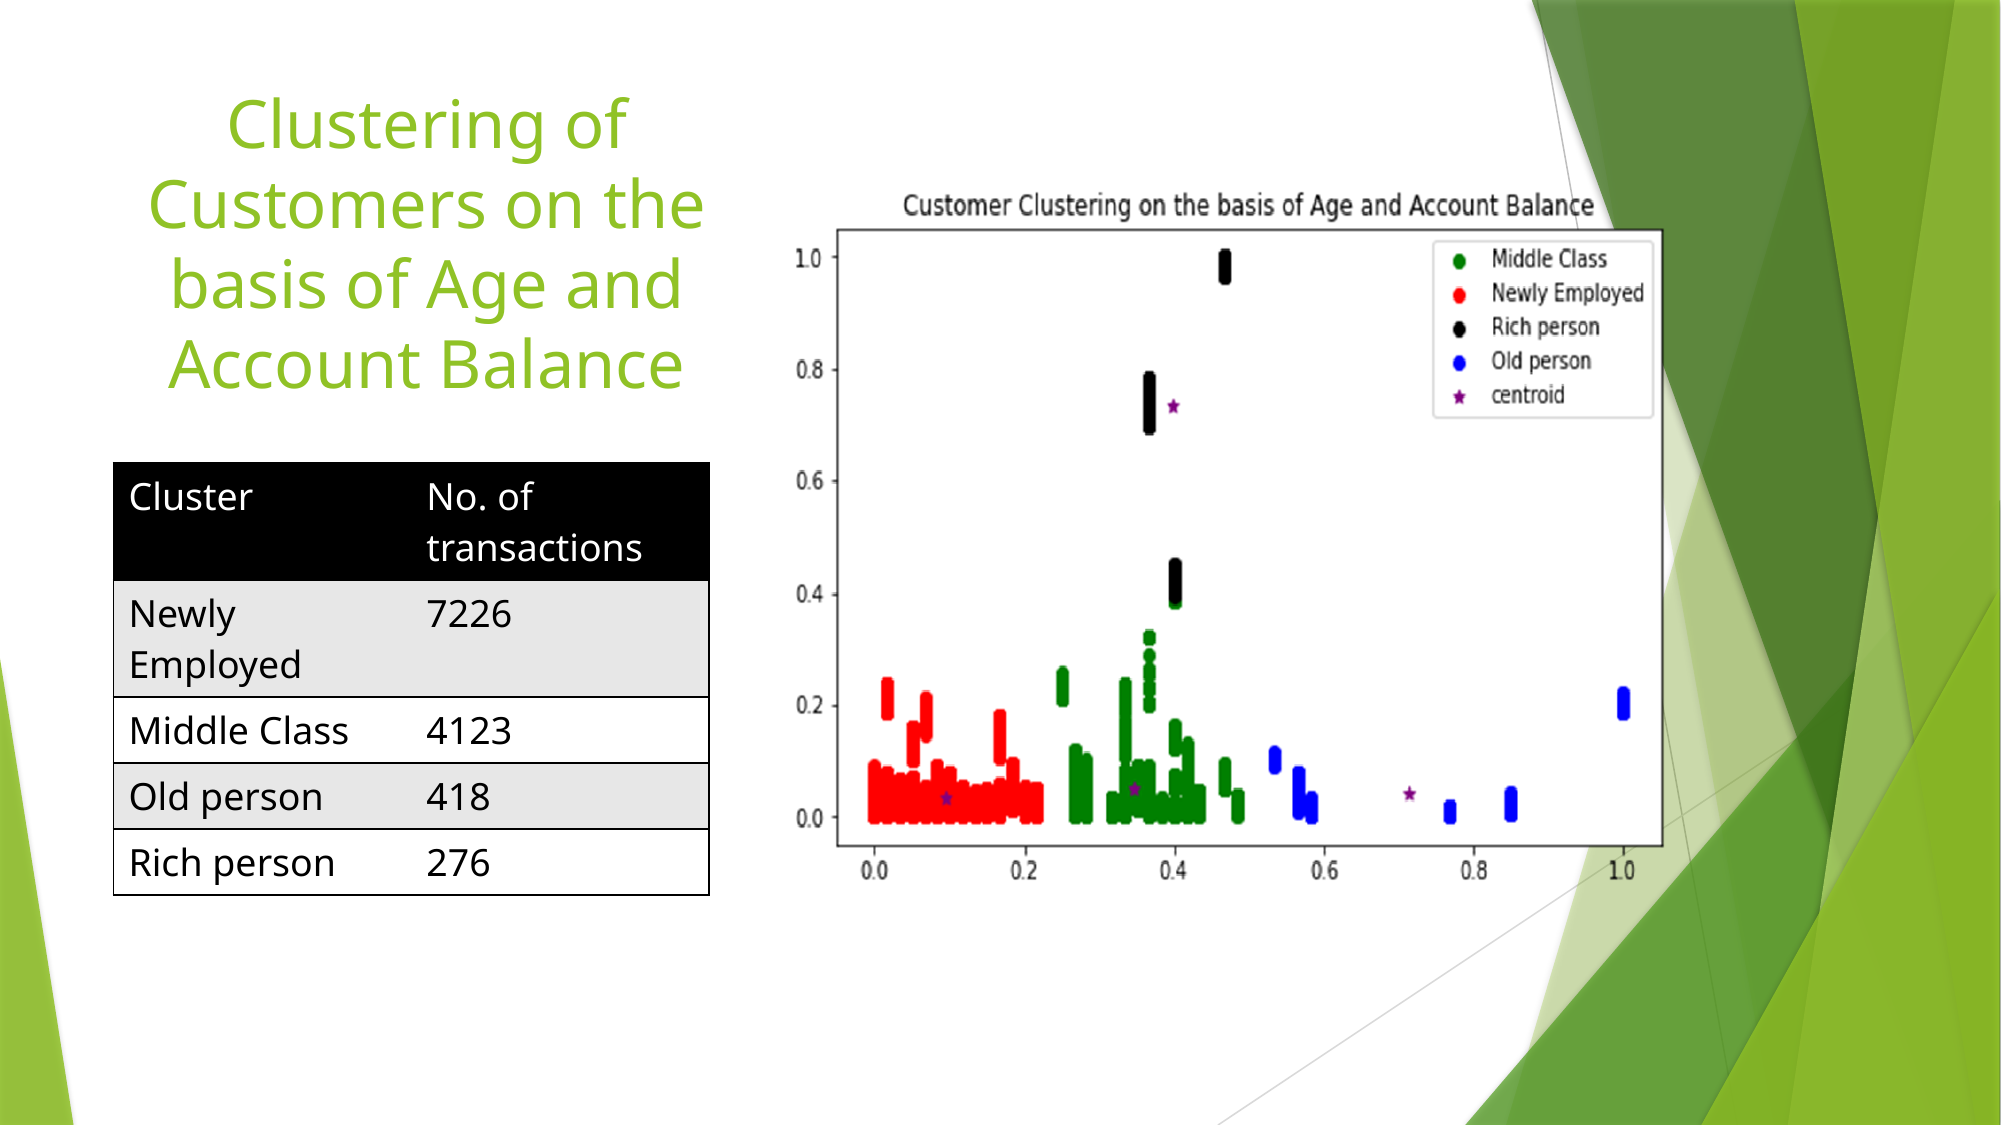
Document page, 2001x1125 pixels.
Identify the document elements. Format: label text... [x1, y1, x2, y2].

table_cell 4123 [411, 698, 708, 762]
title Clustering of Customers on the basis of Age and Account Balance [111, 42, 744, 410]
table_cell Newly Employed [114, 581, 411, 696]
table_cell 276 [411, 830, 708, 894]
table_header No. of transactions [411, 464, 708, 579]
table_cell Old person [114, 764, 411, 828]
table_cell 7226 [411, 581, 708, 696]
table_cell 418 [411, 764, 708, 828]
table_cell Rich person [114, 830, 411, 894]
table_cell Middle Class [114, 698, 411, 762]
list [780, 177, 1672, 901]
table_header Cluster [114, 464, 411, 579]
